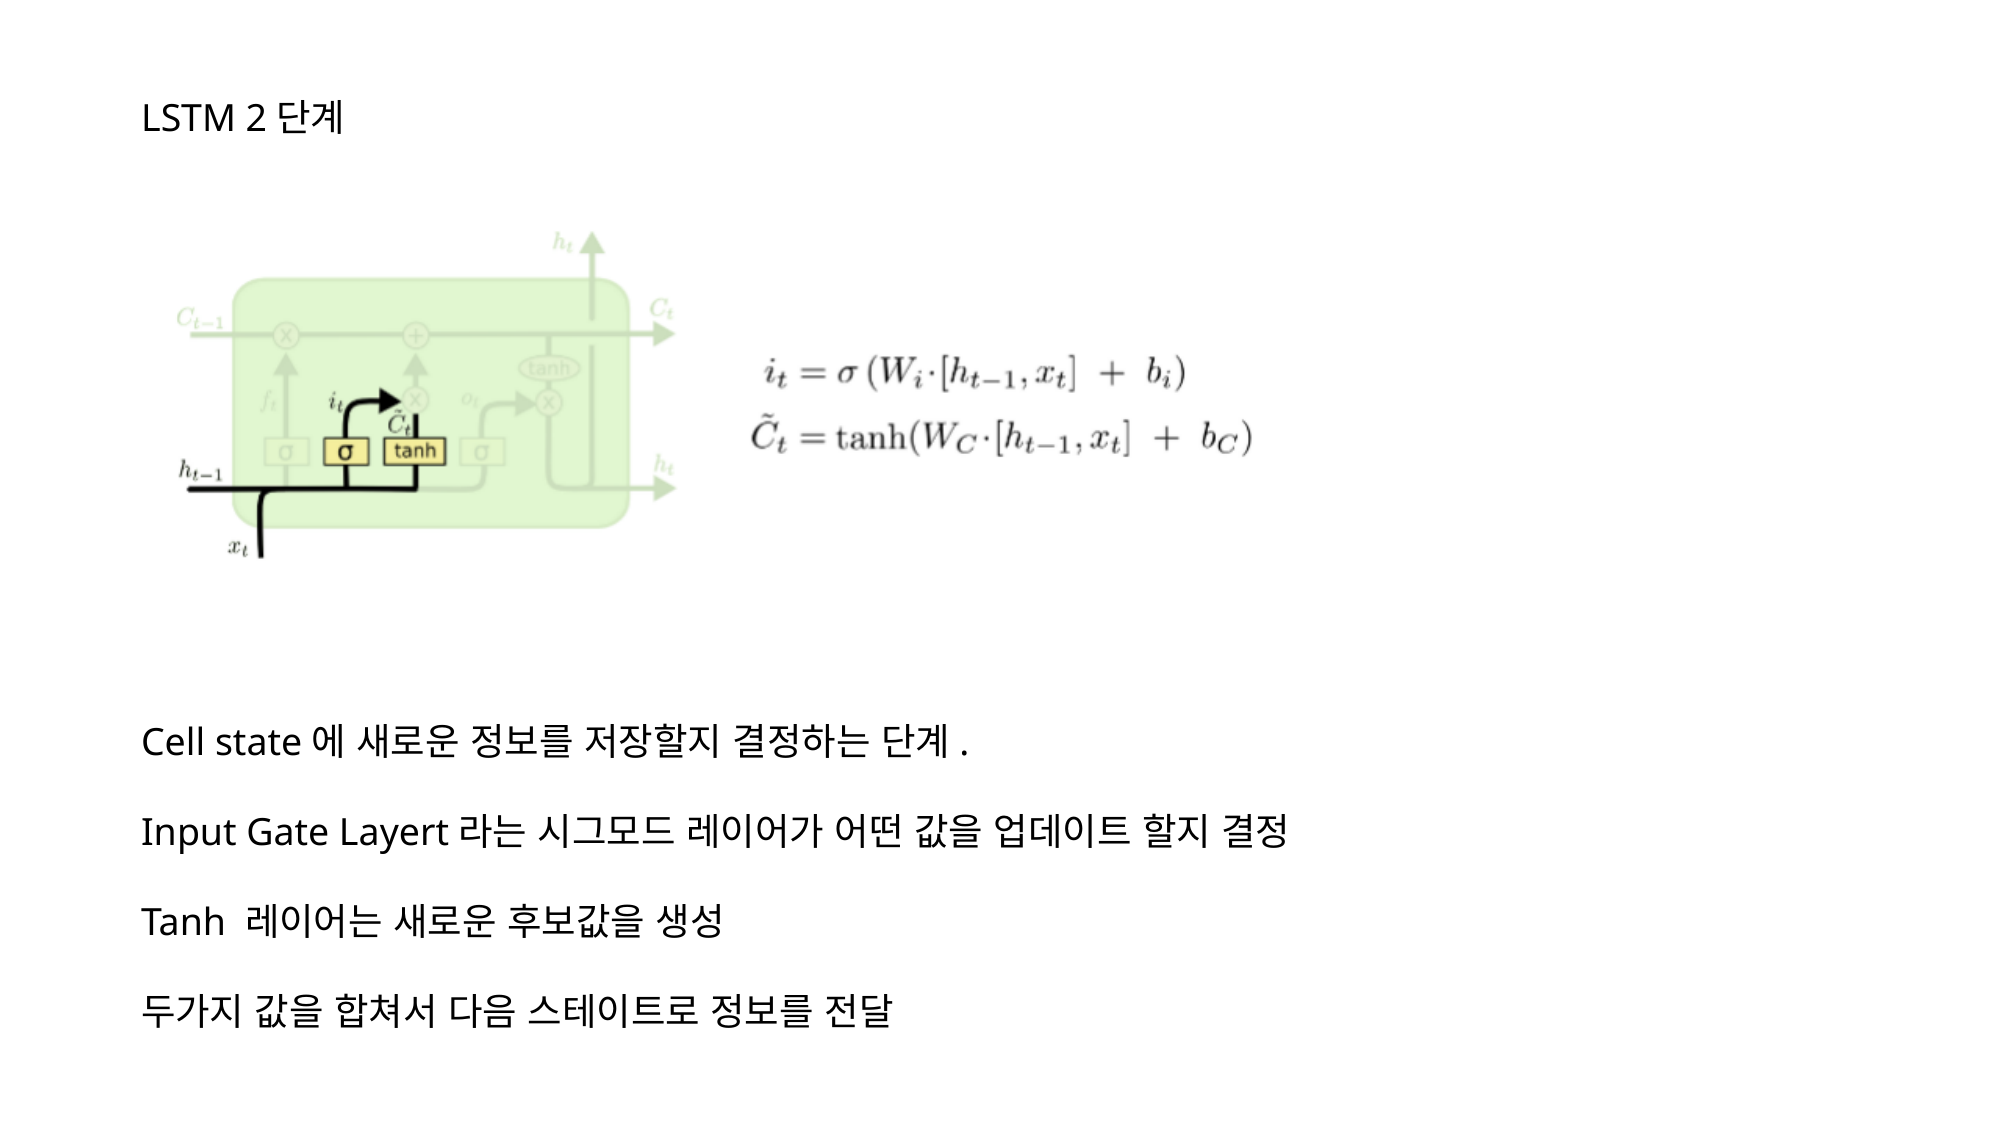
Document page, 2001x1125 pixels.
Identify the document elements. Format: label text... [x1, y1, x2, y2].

text_box LSTM 2단계 [126, 86, 714, 147]
picture [126, 219, 1269, 620]
text_box Cell state에 새로운 정보를 저장할지 결정하는 단계. Input Gate Layert라는 시그모드 레이어가 어떤 값을 업데이트 할지 결정 Tanh 레이어는 새로운 후보값을 생성 두가지 값을 합쳐서 다음 스테이트로 정보를 전달 [126, 710, 1521, 1041]
